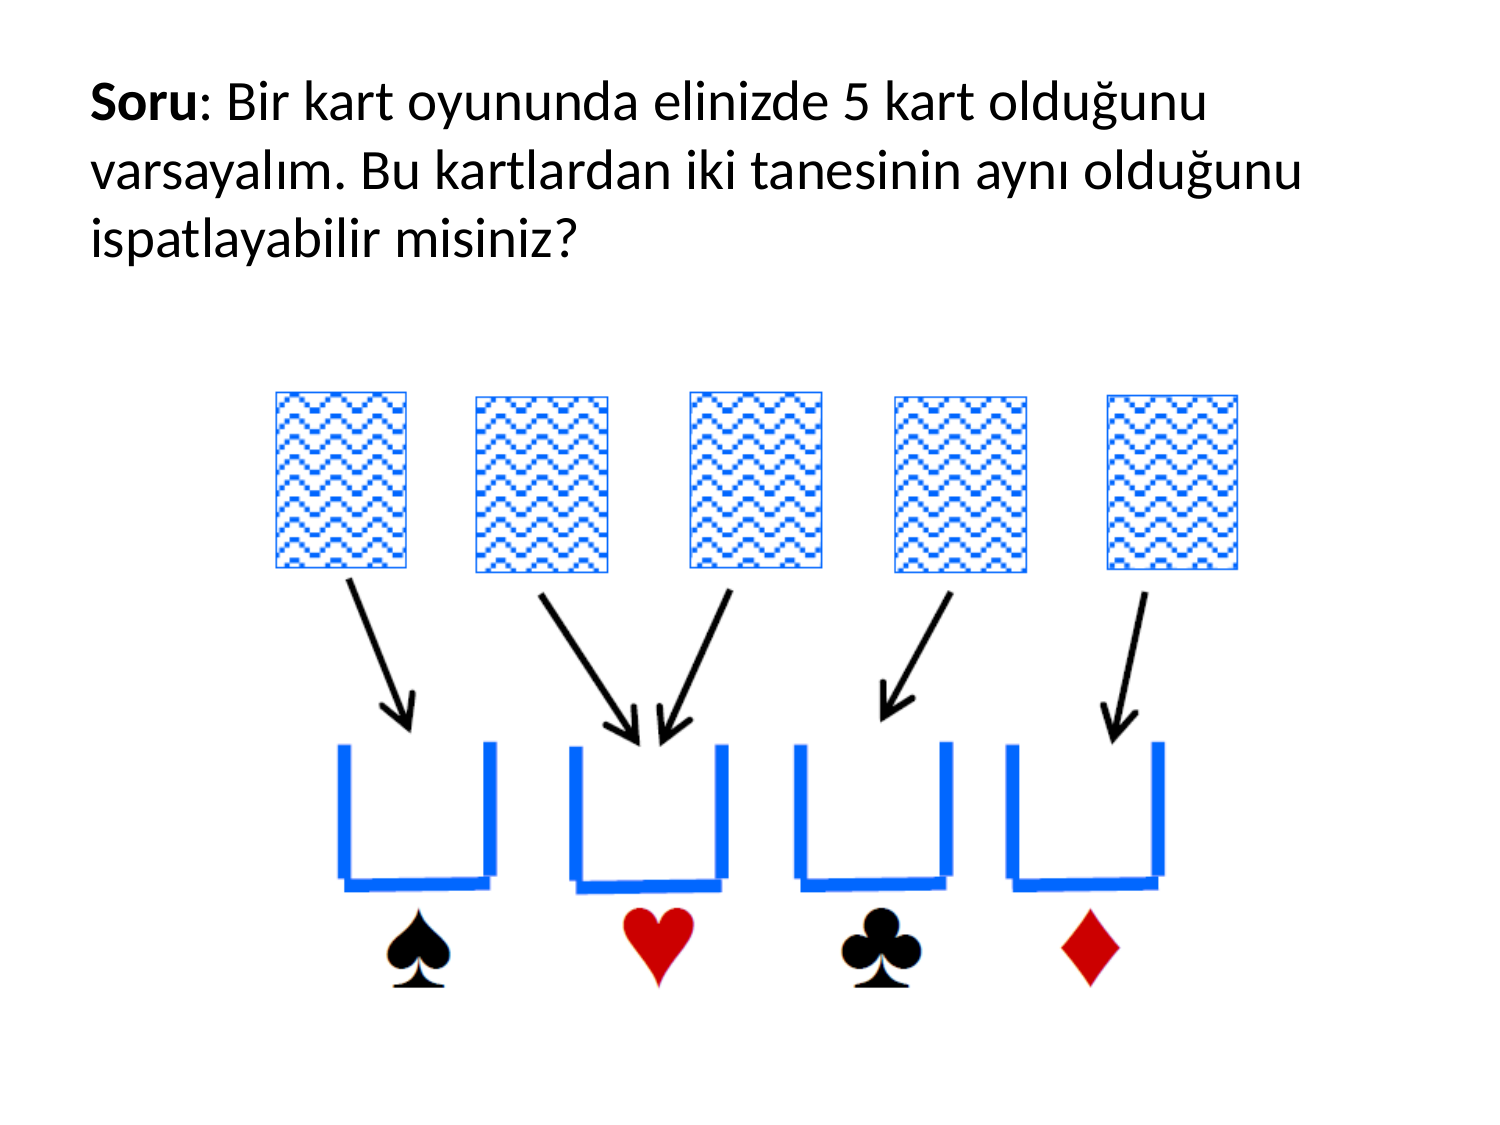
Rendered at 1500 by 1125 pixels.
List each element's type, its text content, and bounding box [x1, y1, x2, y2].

picture [231, 344, 1269, 1024]
title Soru: Bir kart oyununda elinizde 5 kart olduğunu varsayalım. Bu kartlardan iki tanesinin aynı olduğunu ispatlayabilir misiniz? [75, 54, 1425, 362]
